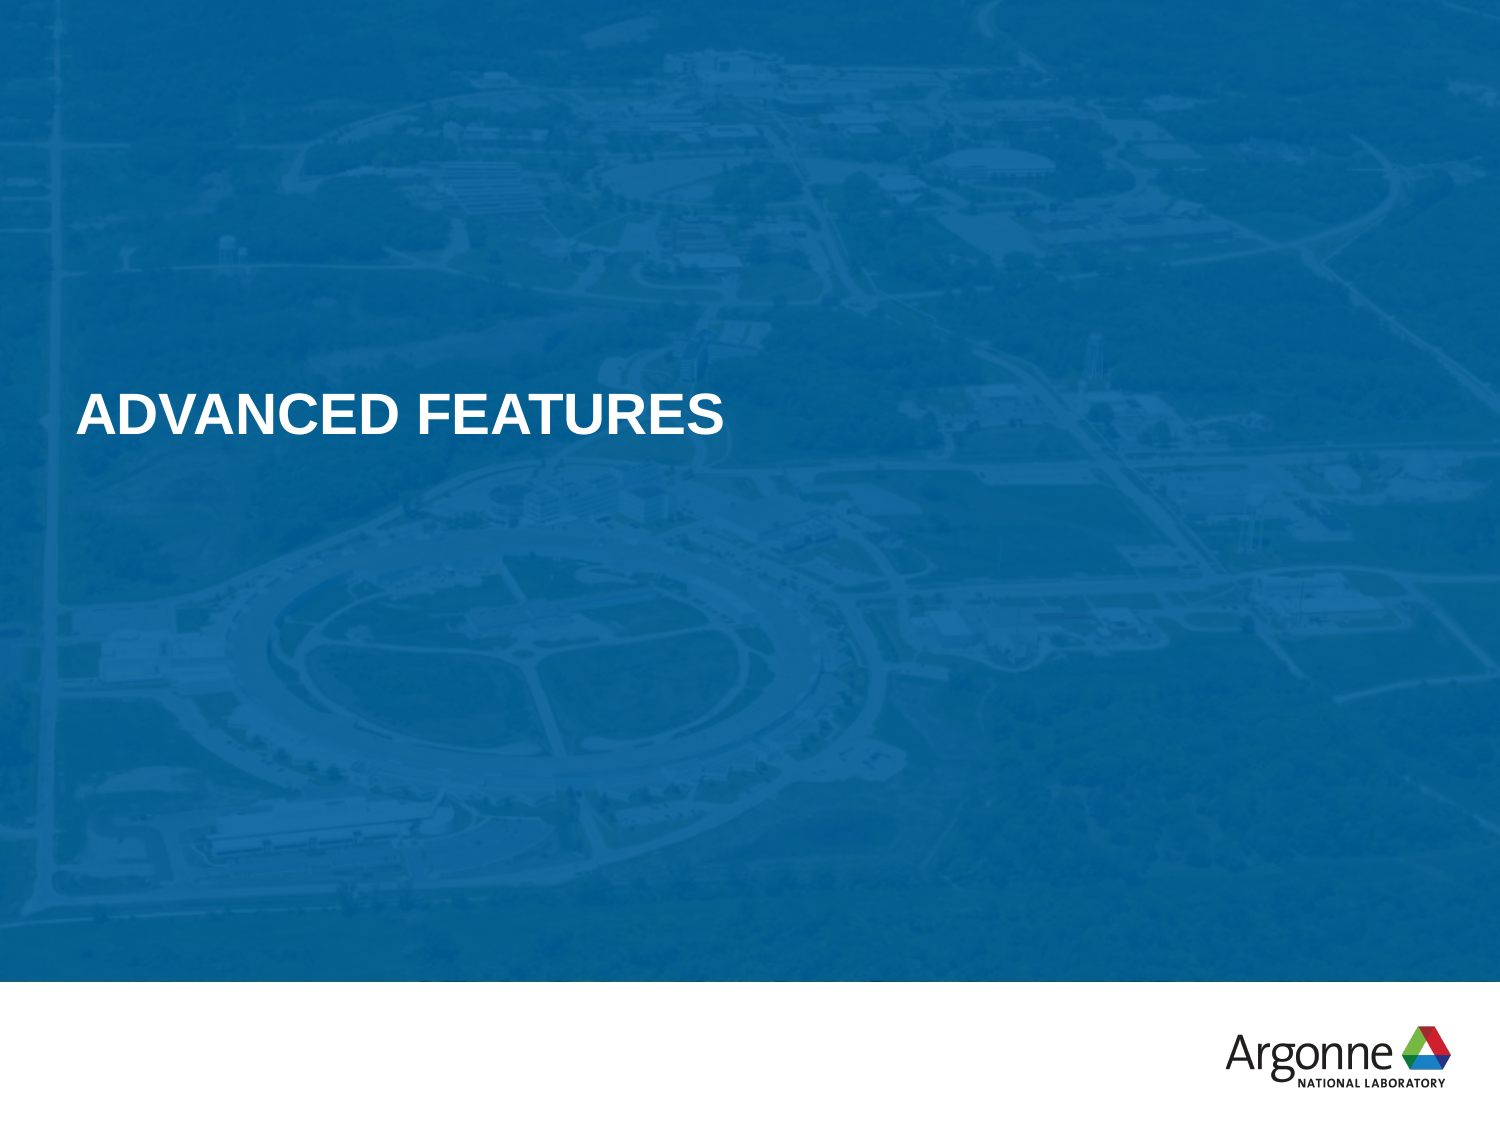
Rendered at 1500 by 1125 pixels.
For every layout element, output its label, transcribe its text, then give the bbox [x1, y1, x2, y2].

picture [1214, 1009, 1468, 1102]
list Advanced features [0, 0, 1500, 982]
